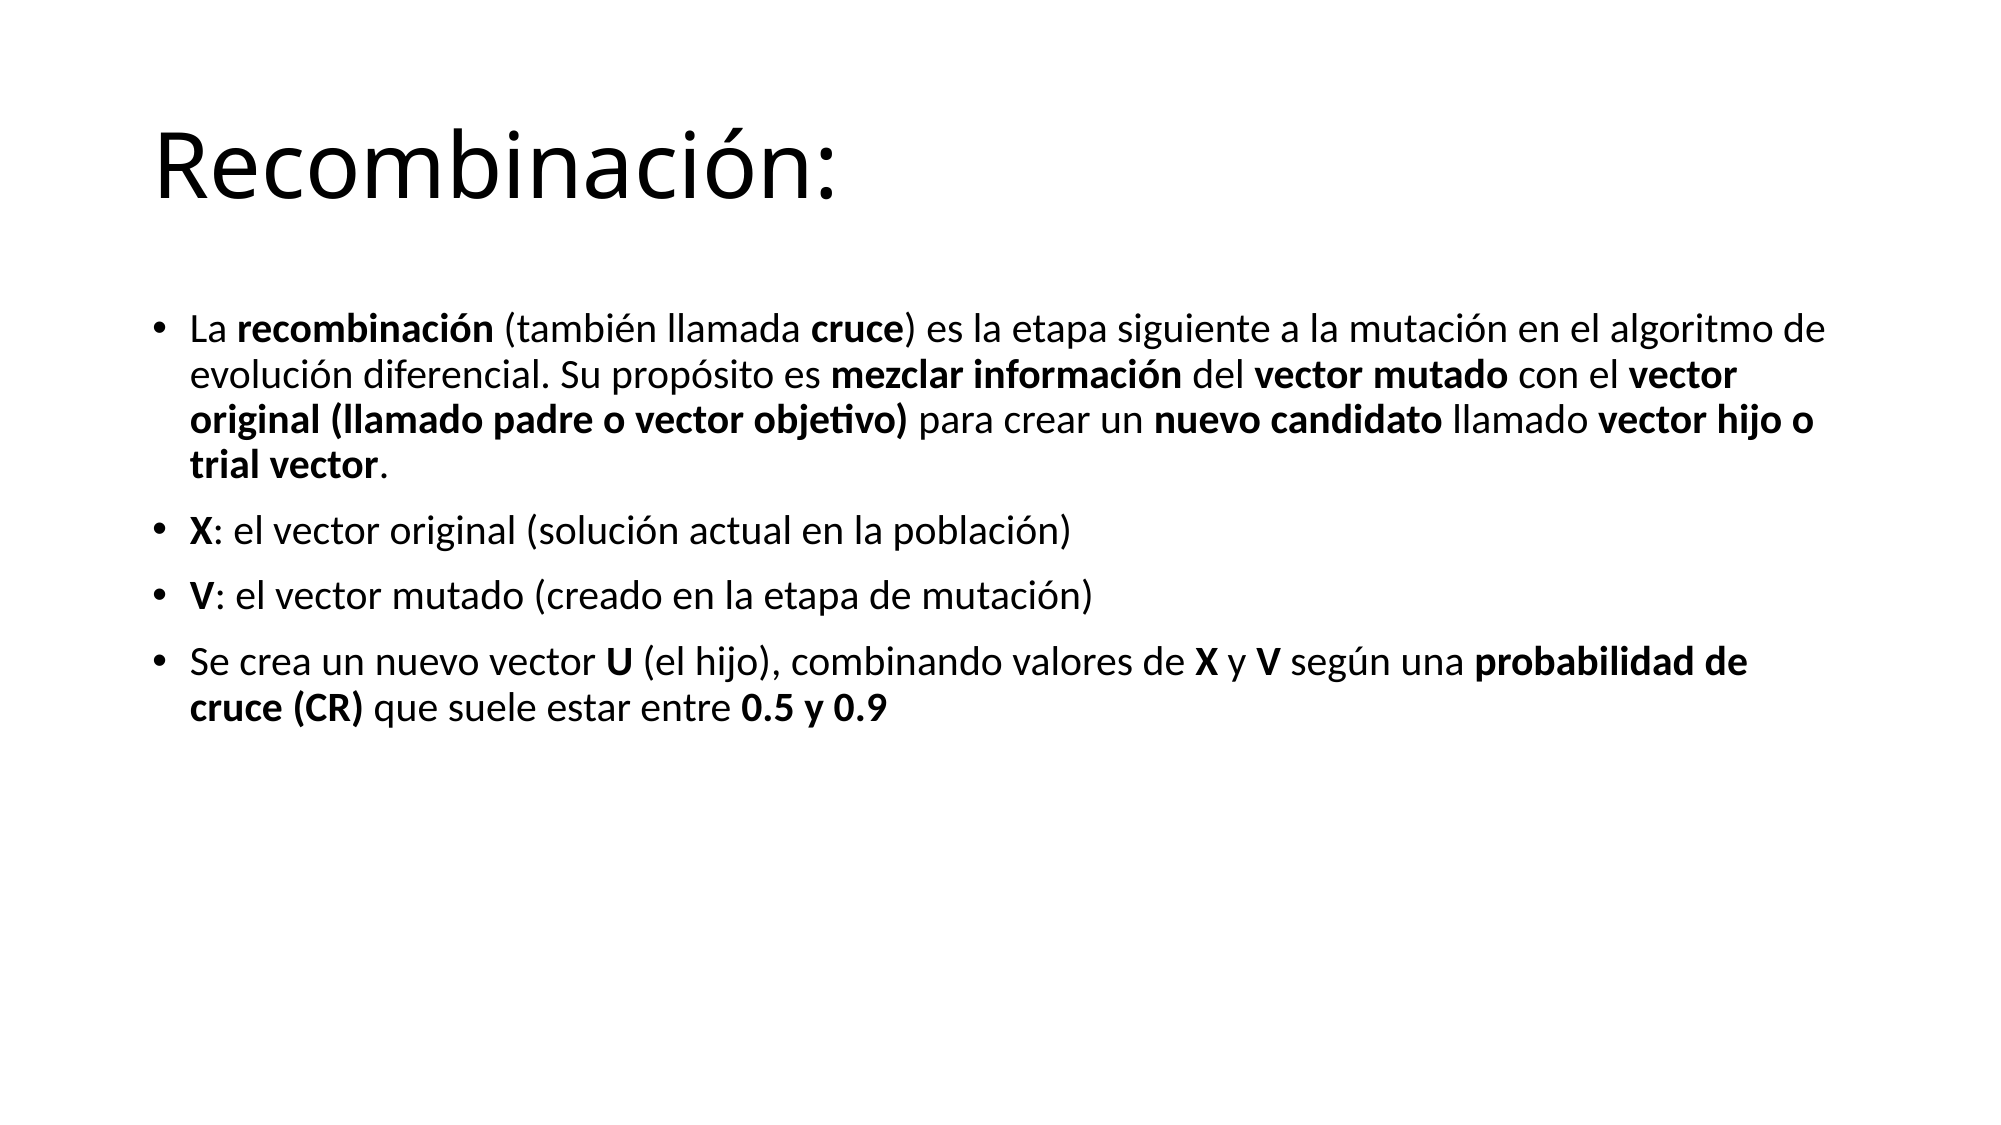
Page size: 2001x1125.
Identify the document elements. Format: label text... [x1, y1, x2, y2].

title Recombinación: [137, 59, 1863, 278]
list La recombinación (también llamada cruce) es la etapa siguiente a la mutación en el algoritmo de evolución diferencial. Su propósito es mezclar información del vector mutado con el vector original (llamado padre o vector objetivo) para crear un nuevo candidato llamado vector hijo o trial vector. X: el vector original (solución actual en la población) V: el vector mutado (creado en la etapa de mutación) Se crea un nuevo vector U (el hijo), combinando valores de X y V según una probabilidad de cruce (CR) que suele estar entre 0.5 y 0.9 [137, 299, 1863, 1014]
